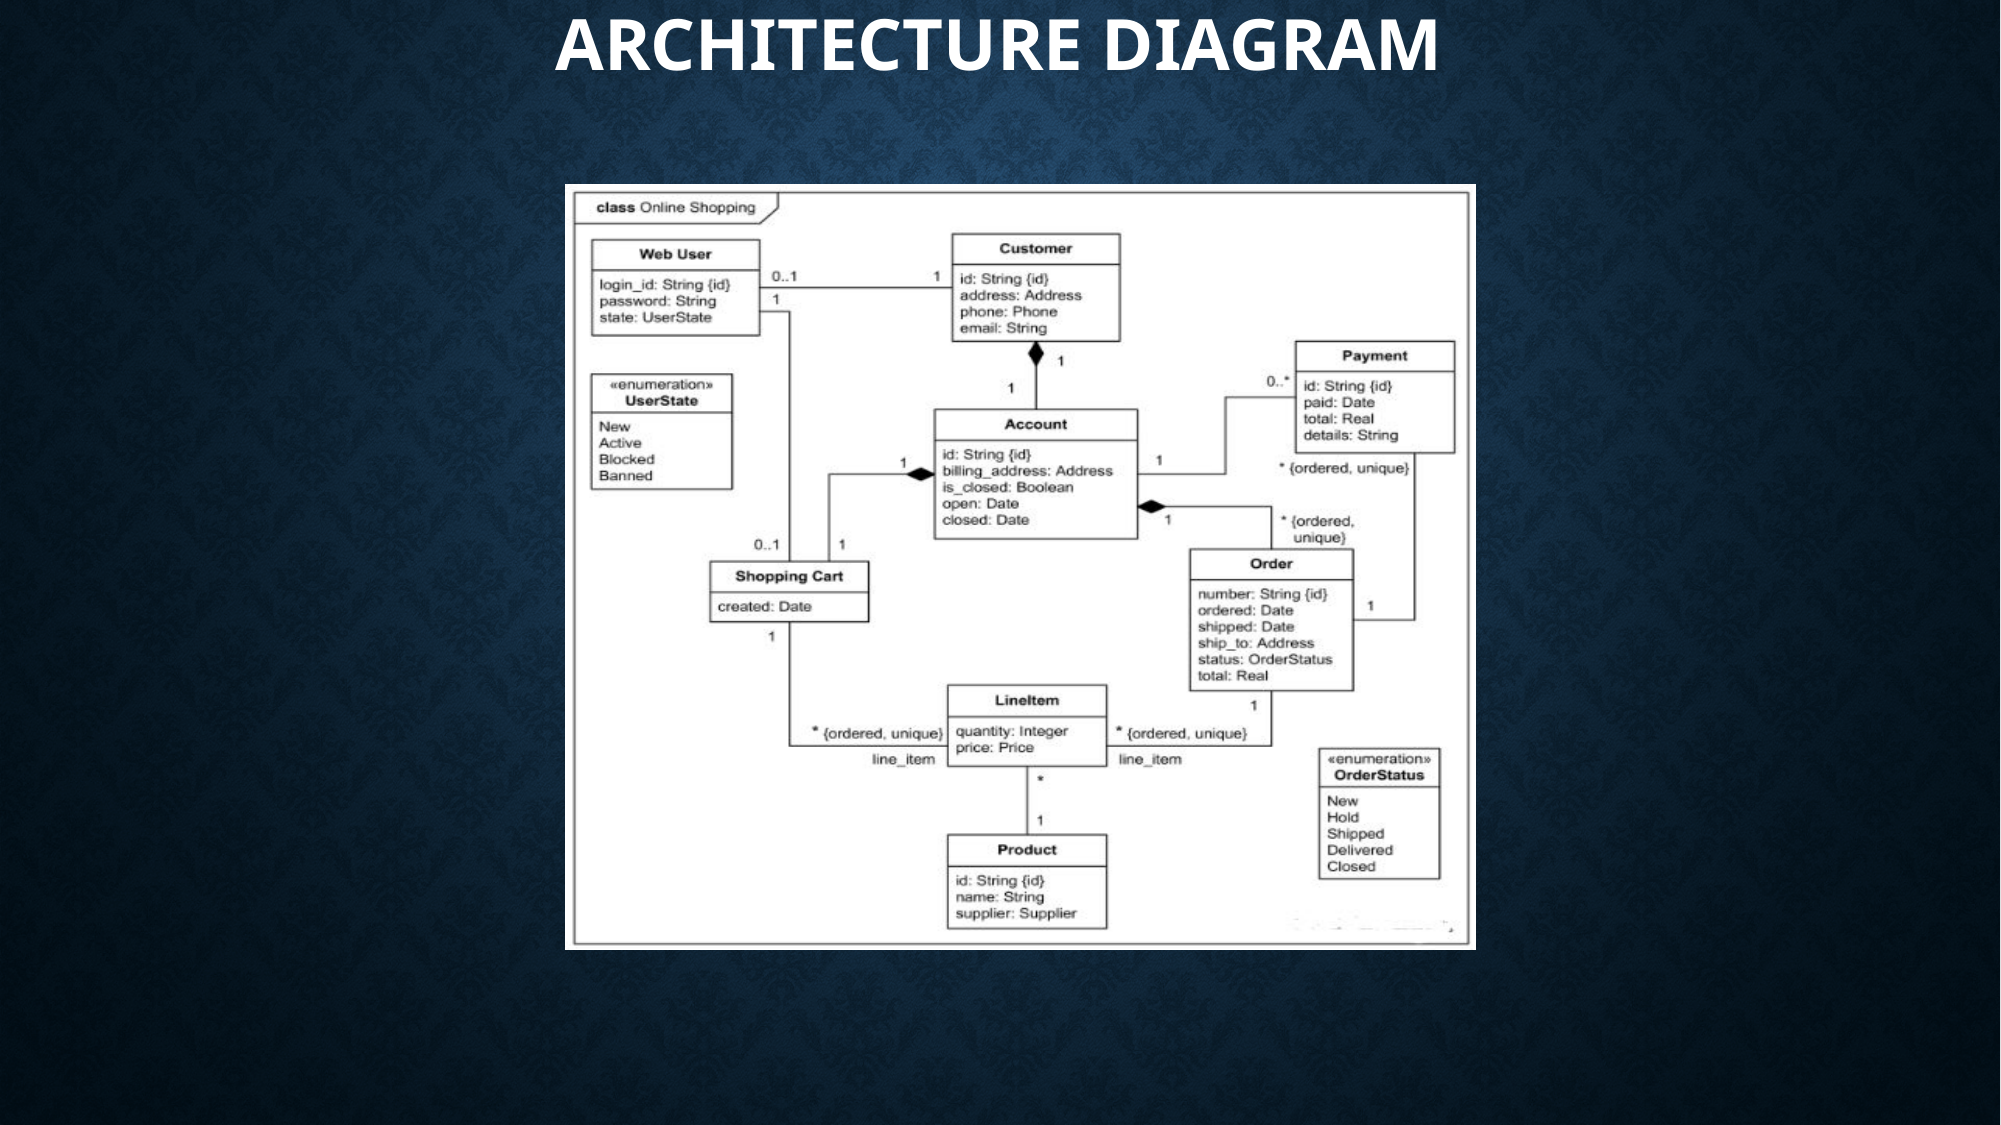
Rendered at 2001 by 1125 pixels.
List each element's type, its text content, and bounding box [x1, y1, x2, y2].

title architecture diagram [149, 0, 1849, 96]
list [564, 183, 1477, 951]
